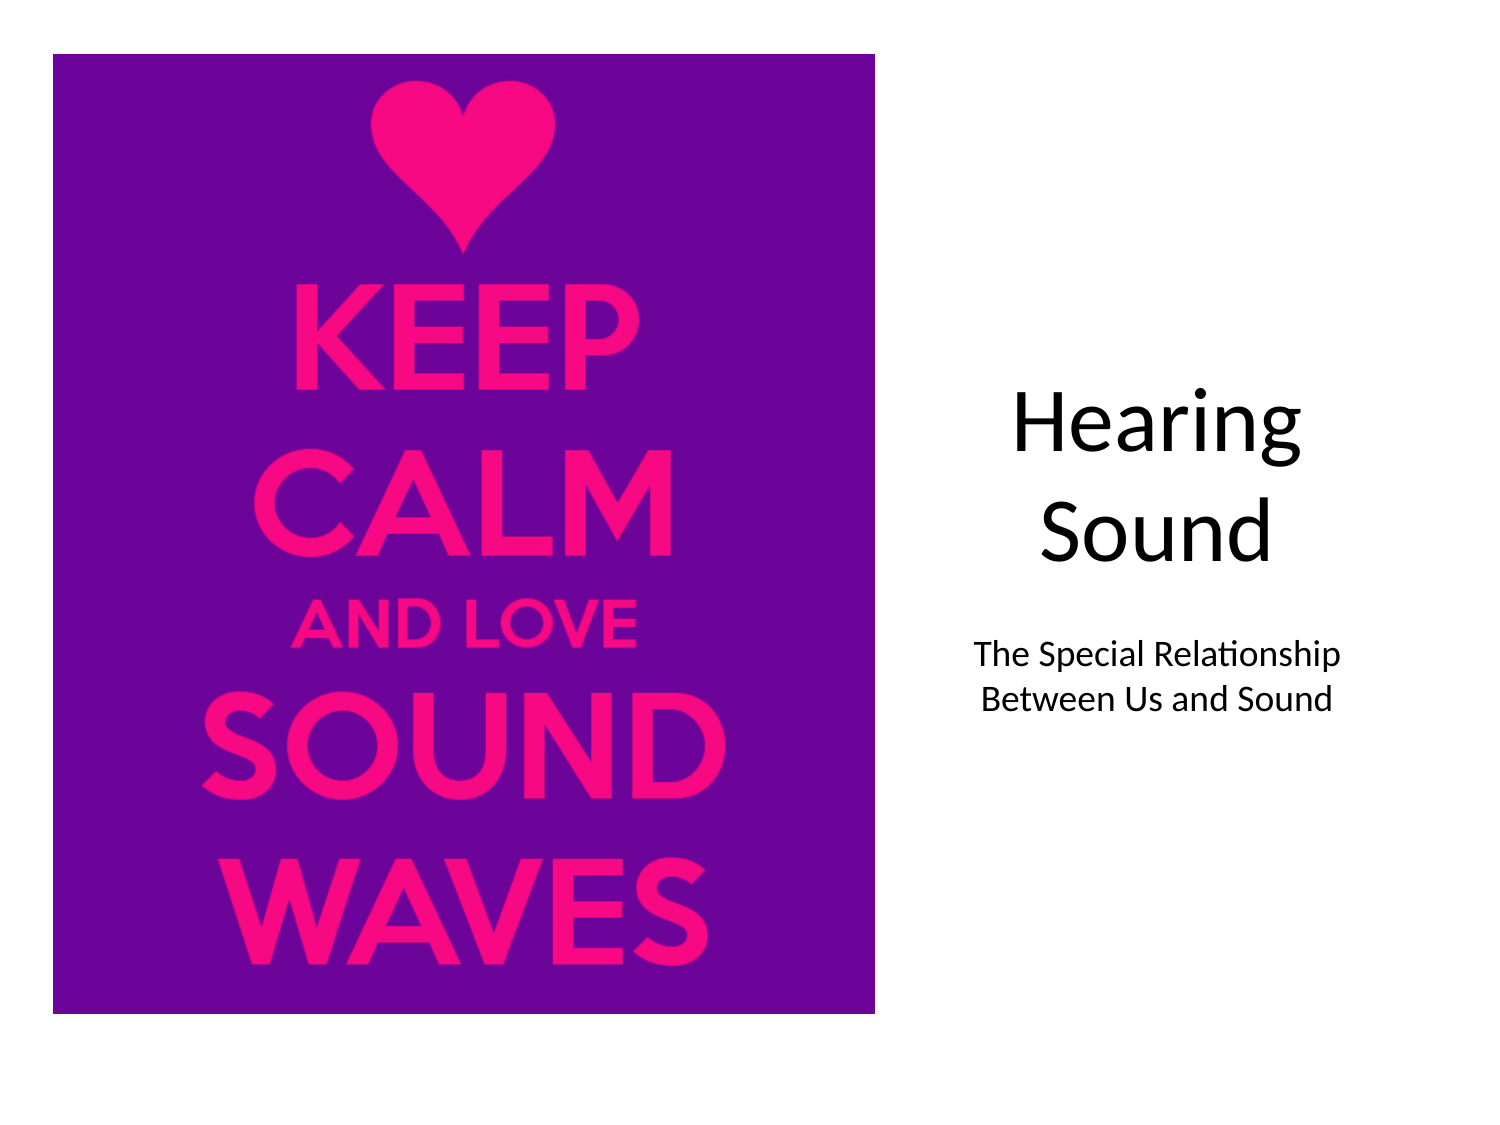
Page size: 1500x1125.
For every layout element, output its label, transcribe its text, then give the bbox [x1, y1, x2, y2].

text_box The Special Relationship Between Us and Sound [950, 621, 1365, 727]
picture [52, 54, 876, 1015]
title Hearing Sound [927, 349, 1388, 591]
